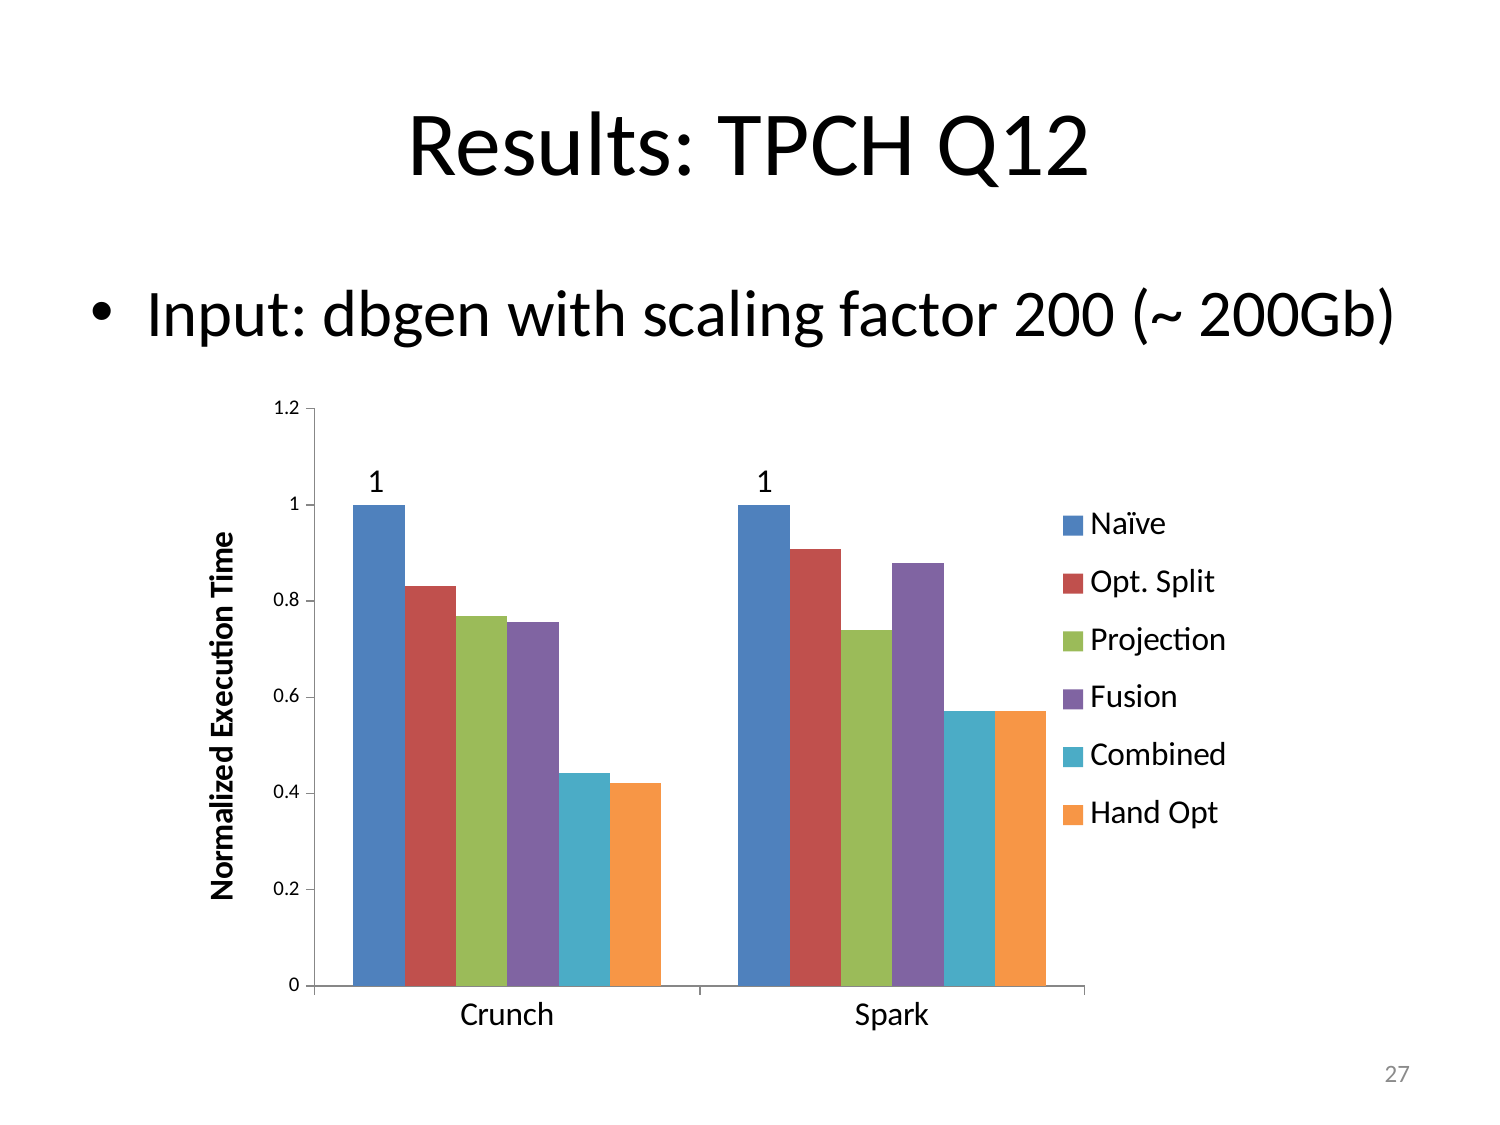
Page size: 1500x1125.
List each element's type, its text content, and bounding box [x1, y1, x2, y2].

slide_number 27 [1074, 1042, 1425, 1103]
list Input: dbgen with scaling factor 200 (~ 200Gb) [75, 262, 1425, 1005]
chart [170, 385, 1306, 1048]
title Results: TPCH Q12 [75, 45, 1425, 233]
